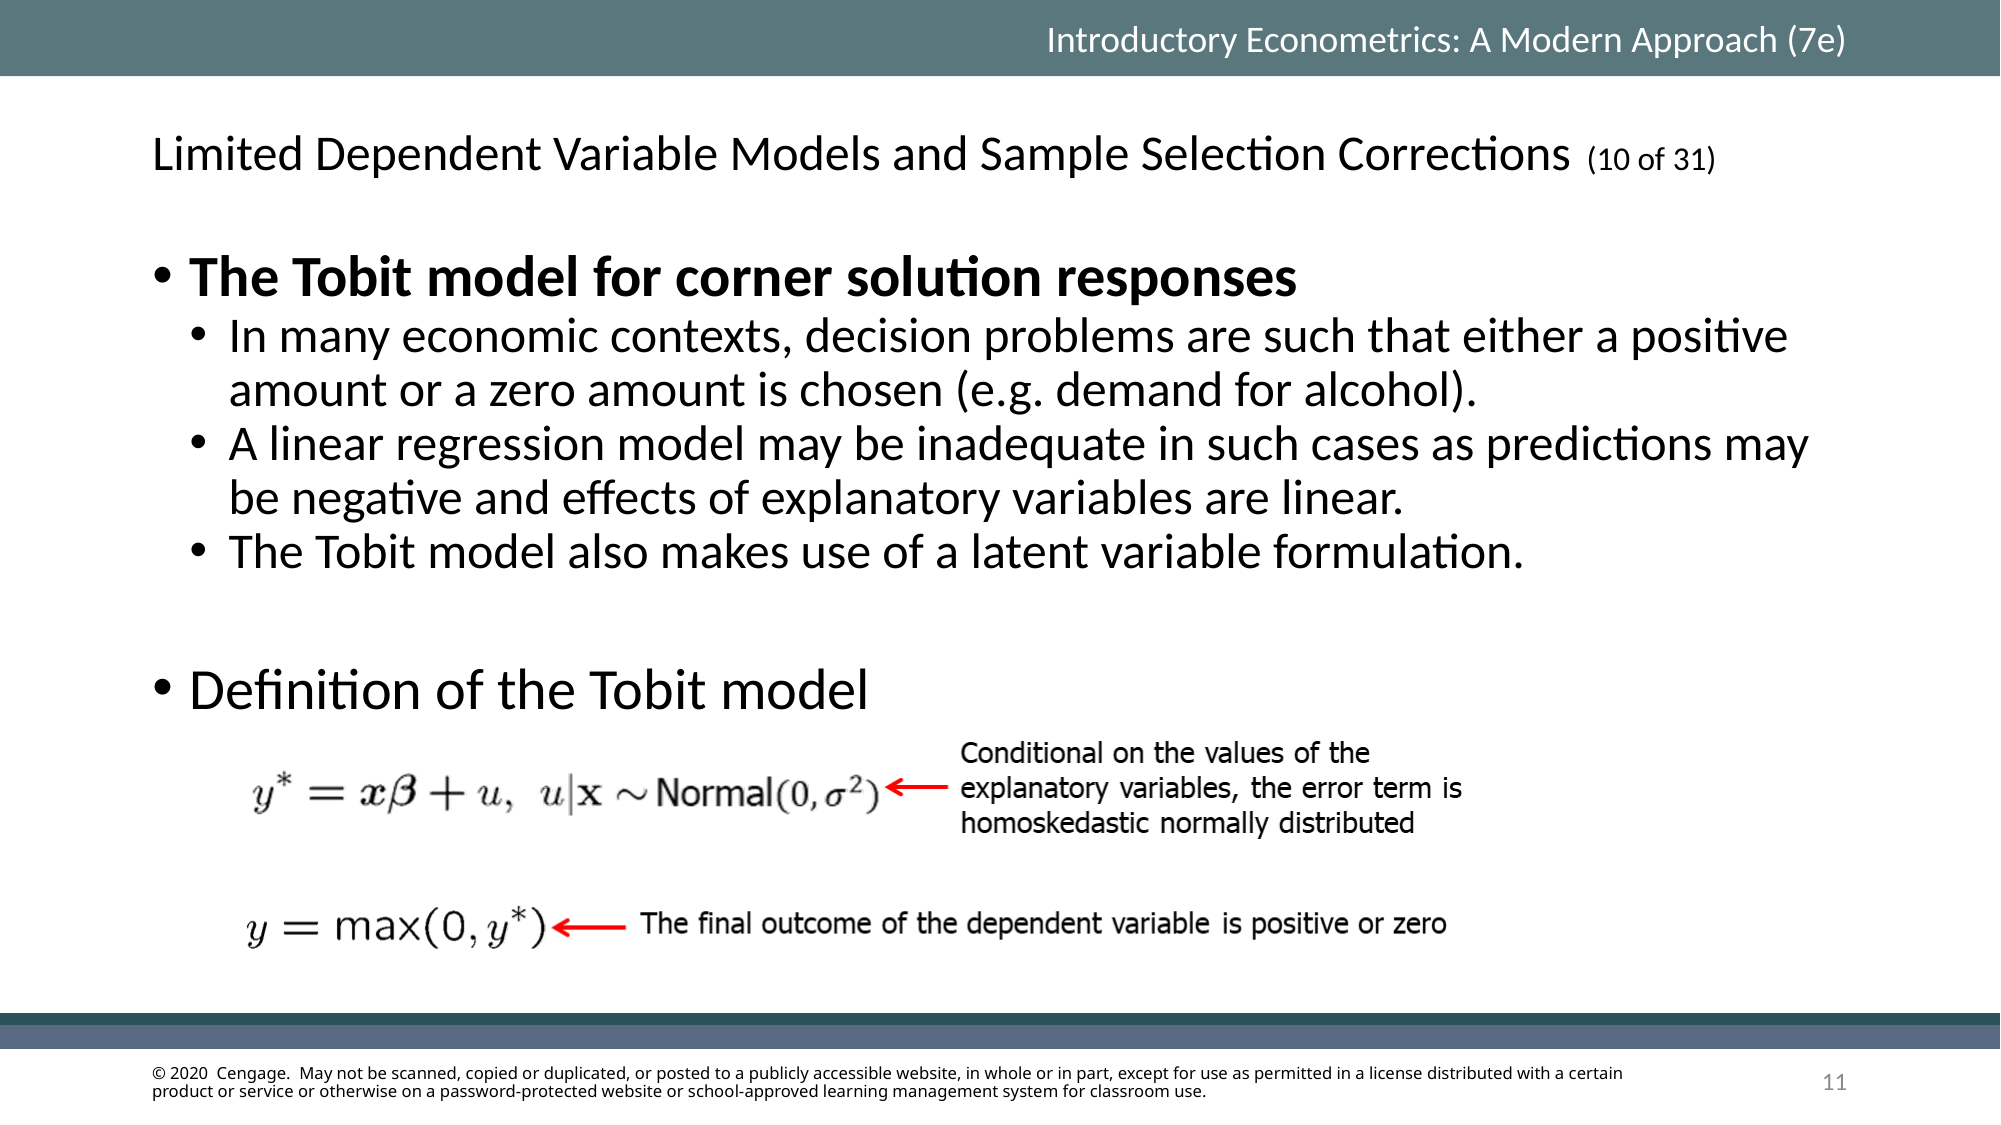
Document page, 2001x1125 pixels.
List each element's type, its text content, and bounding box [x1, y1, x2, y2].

picture [245, 895, 1489, 958]
list Definition of the Tobit model [137, 651, 1863, 740]
title Limited Dependent Variable Models and Sample Selection Corrections (10 of 31) [137, 104, 1863, 225]
slide_number 11 [1759, 1057, 1863, 1103]
picture [236, 725, 1489, 858]
list The Tobit model for corner solution responses In many economic contexts, decision problems are such that either a positive amount or a zero amount is chosen (e.g. demand for alcohol). A linear regression model may be inadequate in such cases as predictions may be negative and effects of explanatory variables are linear. The Tobit model also makes use of a latent variable formulation. [137, 238, 1863, 600]
